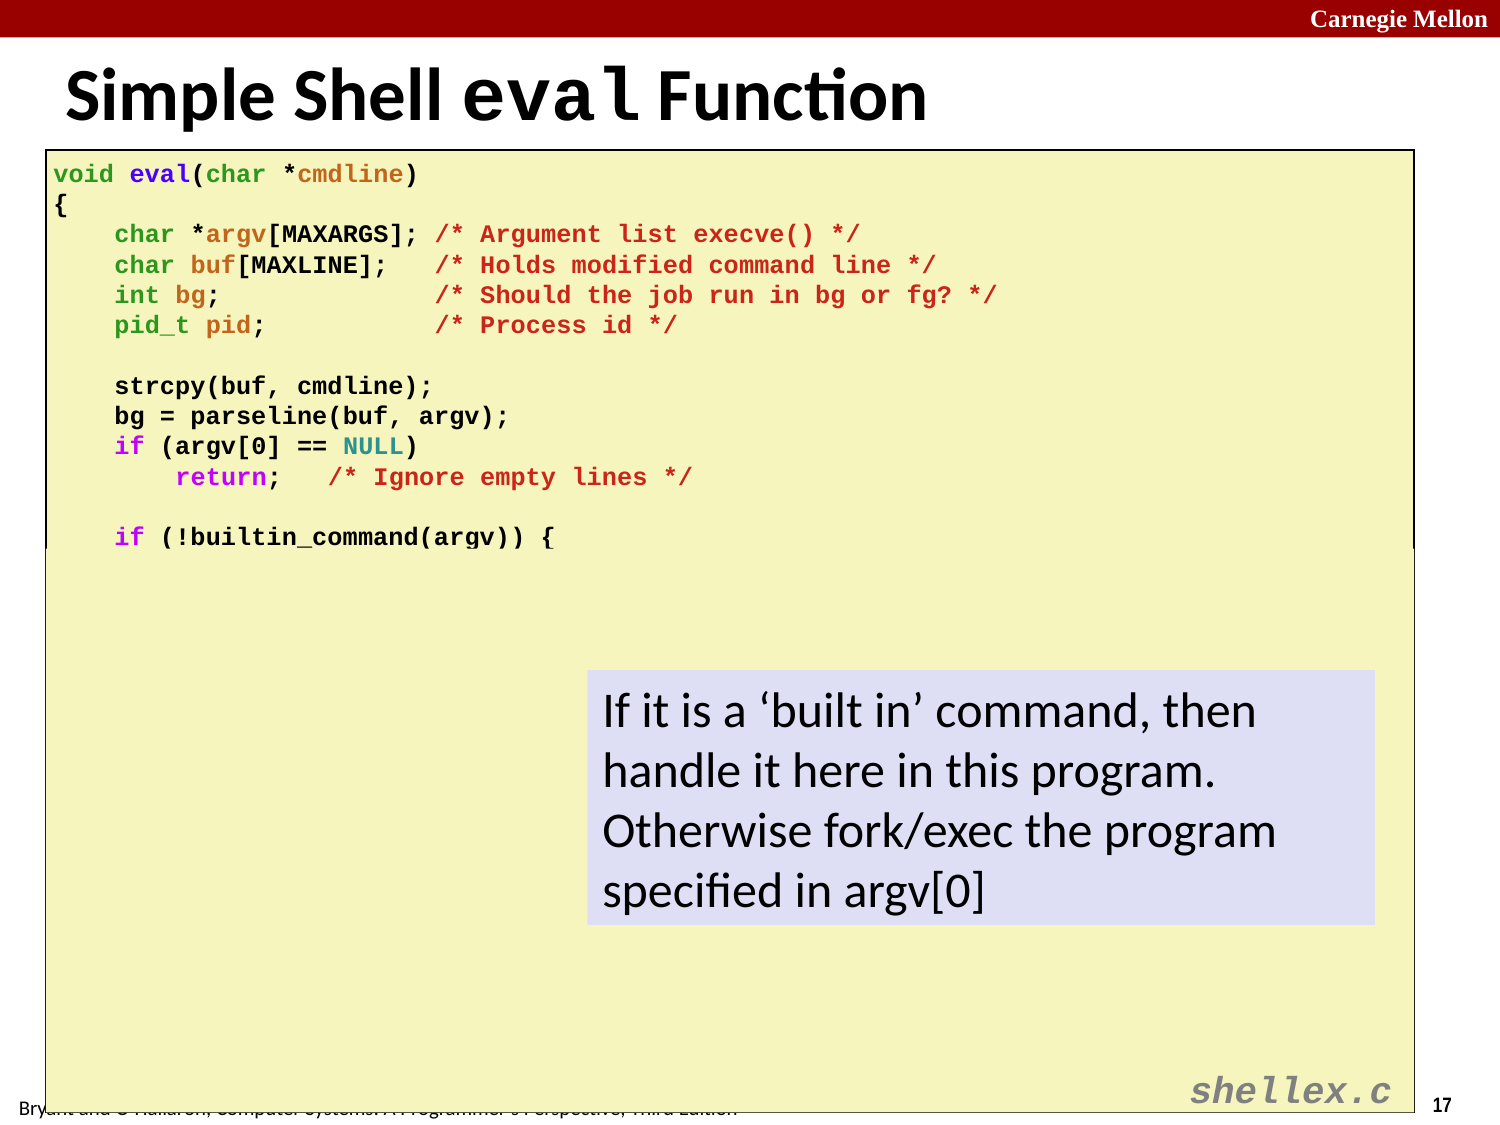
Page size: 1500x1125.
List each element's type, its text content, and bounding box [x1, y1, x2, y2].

text_box [45, 548, 1415, 1113]
text_box shellex.c [1174, 1062, 1407, 1121]
text_box void eval(char *cmdline) { char *argv[MAXARGS]; /* Argument list execve() */ char buf[MAXLINE]; /* Holds modified command line */ int bg; /* Should the job run in bg or fg? */ pid_t pid; /* Process id */ strcpy(buf, cmdline); bg = parseline(buf, argv); if (argv[0] == NULL) return; /* Ignore empty lines */ if (!builtin_command(argv)) { if ((pid = Fork()) == 0) { /* Child runs user job */ if (execve(argv[0], argv, environ) < 0) { printf("%s: Command not found.\n", argv[0]); exit(0); } } /* Parent waits for foreground job to terminate */ if (!bg) { int status; if (waitpid(pid, &status, 0) < 0) unix_error("waitfg: waitpid error"); } else printf("%d %s", pid, cmdline); } return; } [45, 149, 1415, 548]
title Simple Shell eval Function [49, 25, 1159, 149]
text_box If it is a ‘built in’ command, then handle it here in this program. Otherwise fork/exec the program specified in argv[0] [587, 670, 1375, 925]
